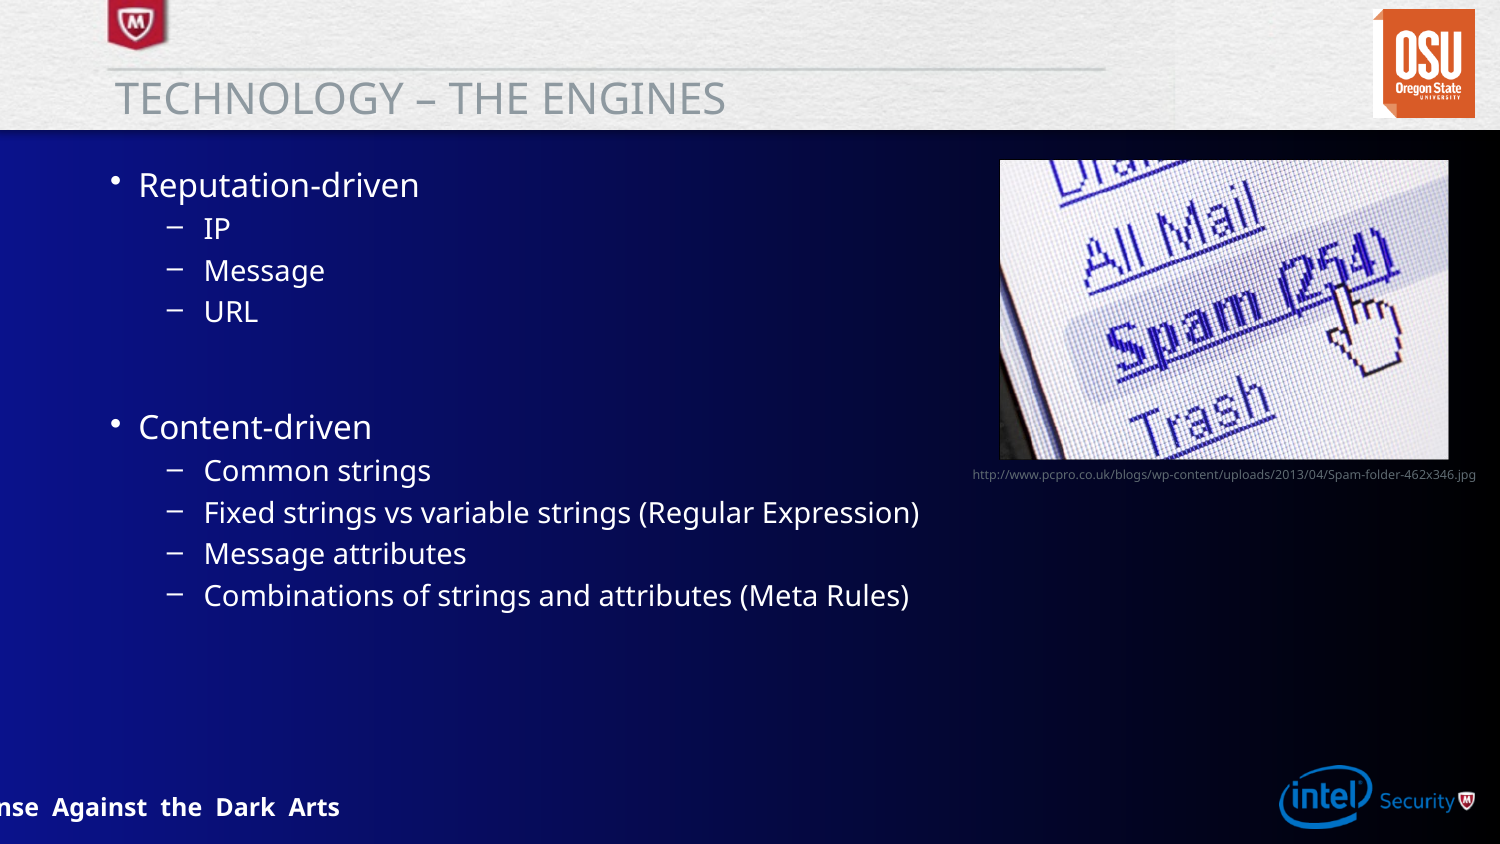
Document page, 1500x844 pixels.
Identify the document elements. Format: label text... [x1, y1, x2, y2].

picture [1279, 765, 1475, 829]
list Reputation-driven IP Message URL Content-driven Common strings Fixed strings vs variable strings (Regular Expression) Message attributes Combinations of strings and attributes (Meta Rules) [94, 159, 1256, 773]
text_box http://www.pcpro.co.uk/blogs/wp-content/uploads/2013/04/Spam-folder-462x346.jpg [957, 459, 1492, 490]
picture [0, 0, 1500, 130]
picture [999, 159, 1450, 460]
title Technology – the engines [99, 53, 1176, 148]
